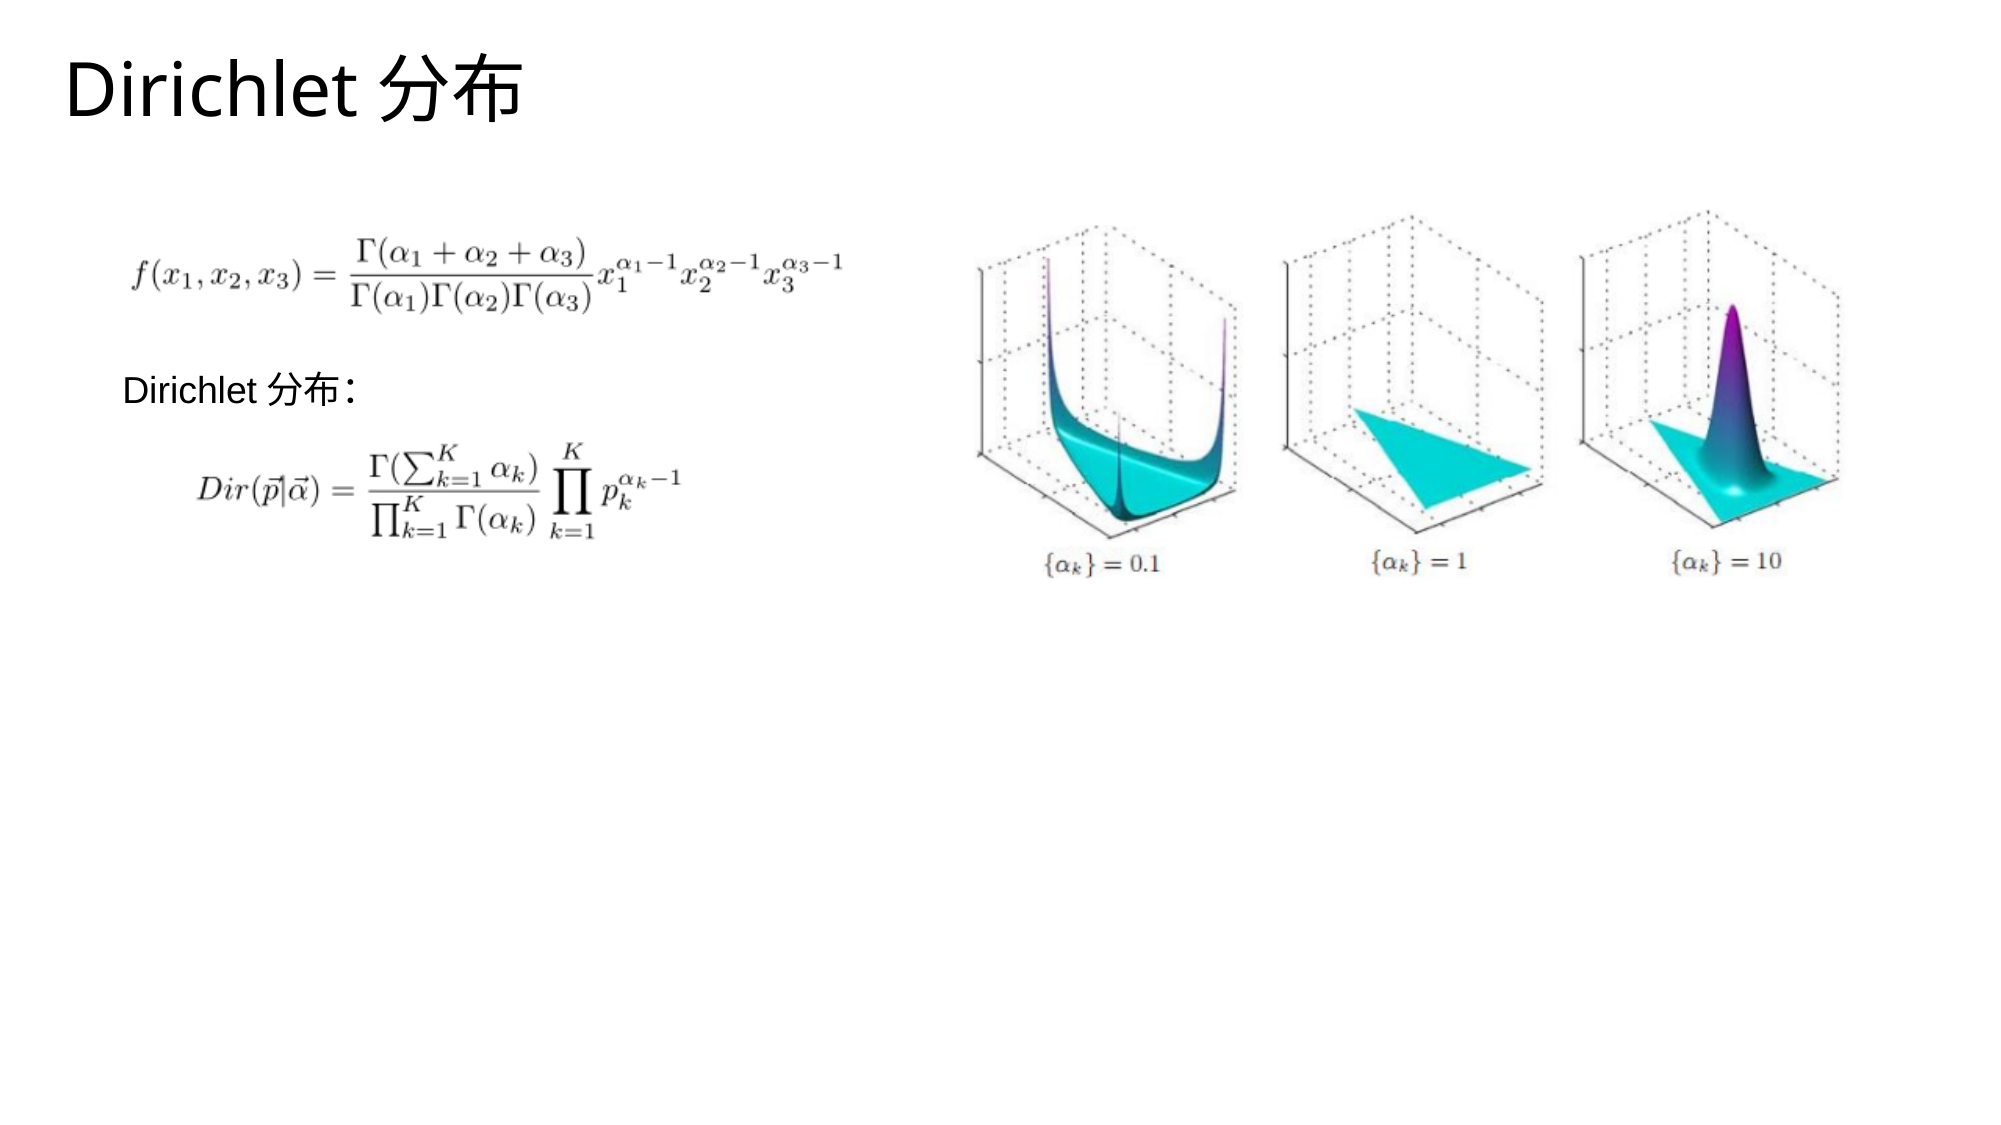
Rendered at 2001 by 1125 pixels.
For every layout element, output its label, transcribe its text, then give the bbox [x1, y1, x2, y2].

picture [182, 408, 705, 562]
text_box Dirichlet分布： [107, 358, 417, 419]
picture [107, 185, 1944, 633]
text_box Dirichlet分布 [48, 22, 1901, 162]
